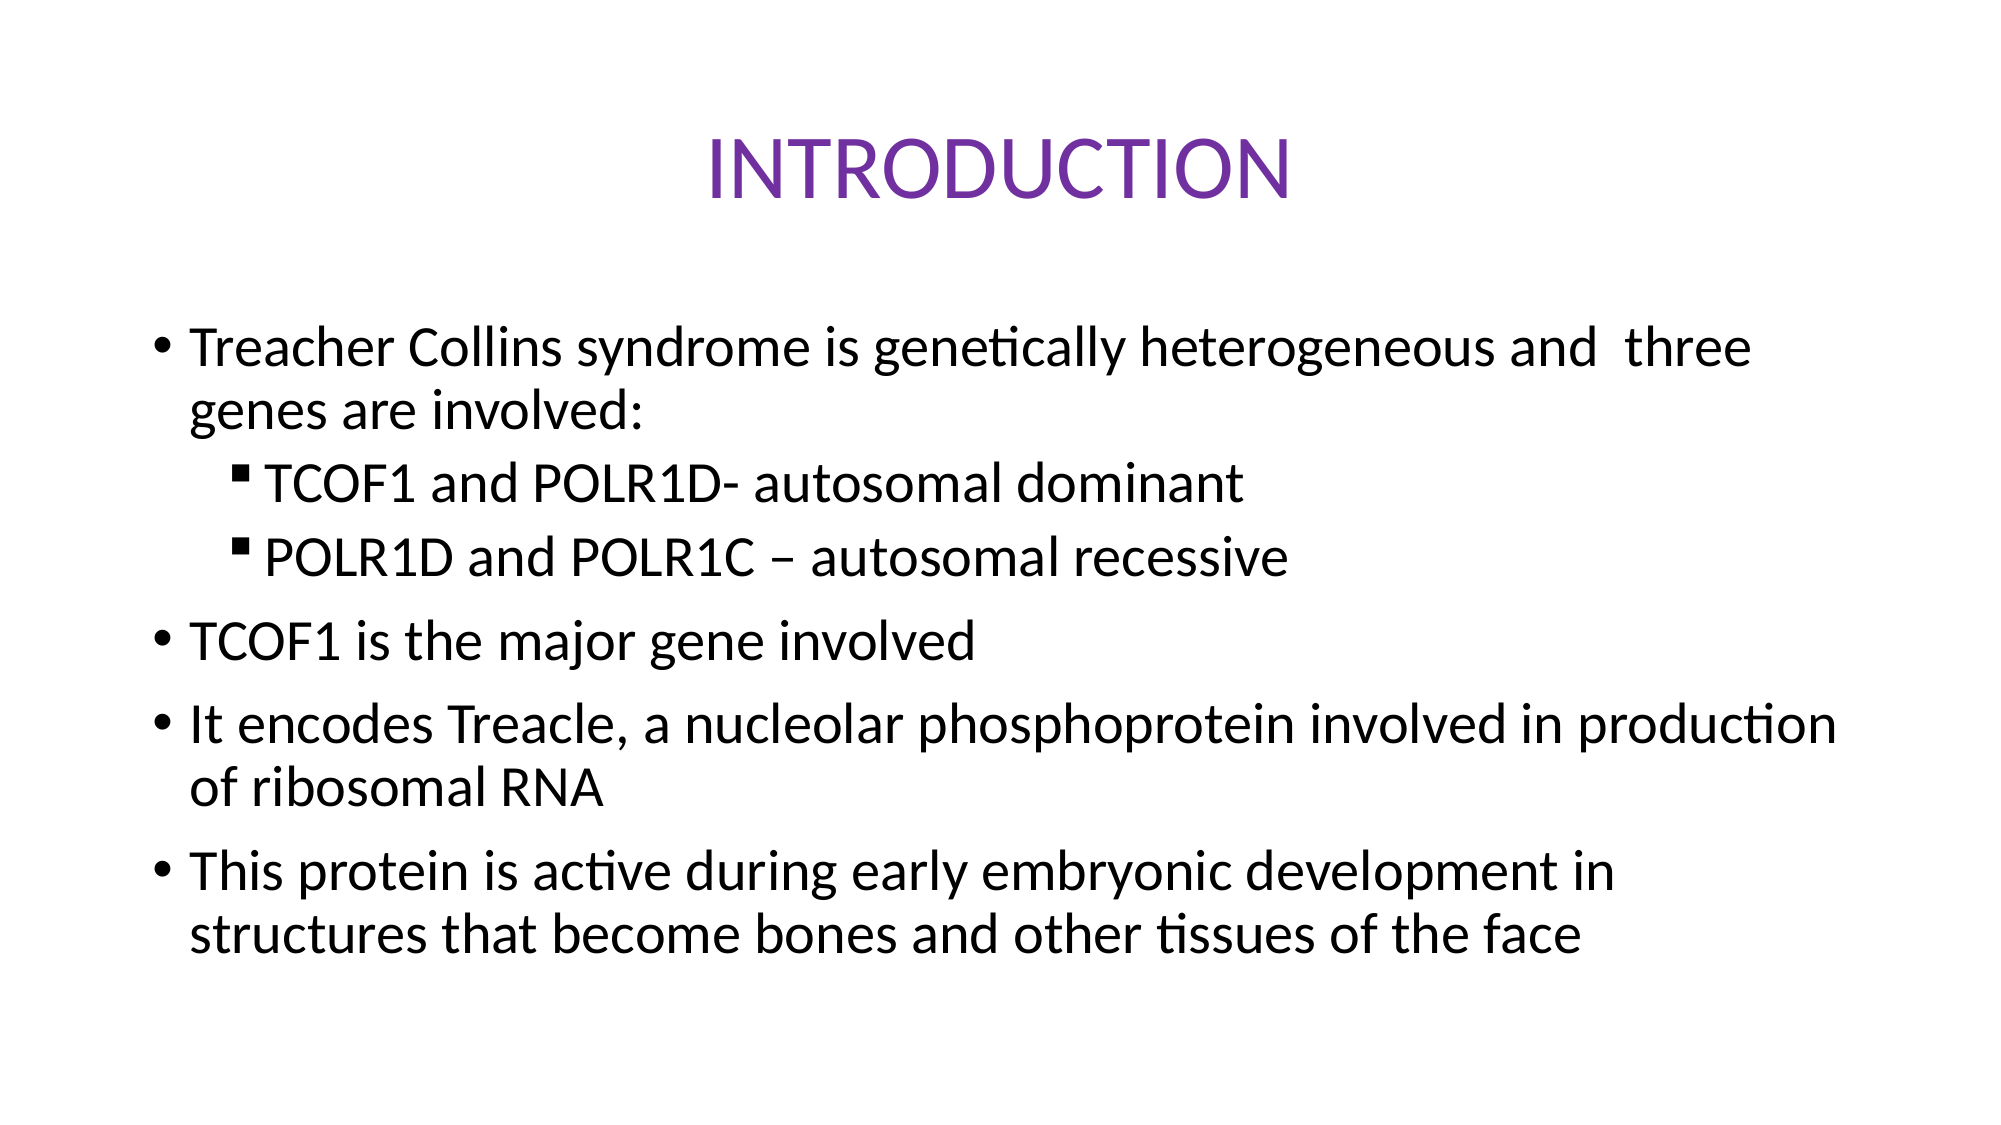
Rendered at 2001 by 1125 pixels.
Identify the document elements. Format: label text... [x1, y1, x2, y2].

text_box [162, 84, 1888, 303]
title INTRODUCTION [137, 59, 1863, 278]
list Treacher Collins syndrome is genetically heterogeneous and three genes are involved: TCOF1 and POLR1D- autosomal dominant POLR1D and POLR1C – autosomal recessive TCOF1 is the major gene involved It encodes Treacle, a nucleolar phosphoprotein involved in production of ribosomal RNA This protein is active during early embryonic development in structures that become bones and other tissues of the face [137, 308, 1863, 1088]
